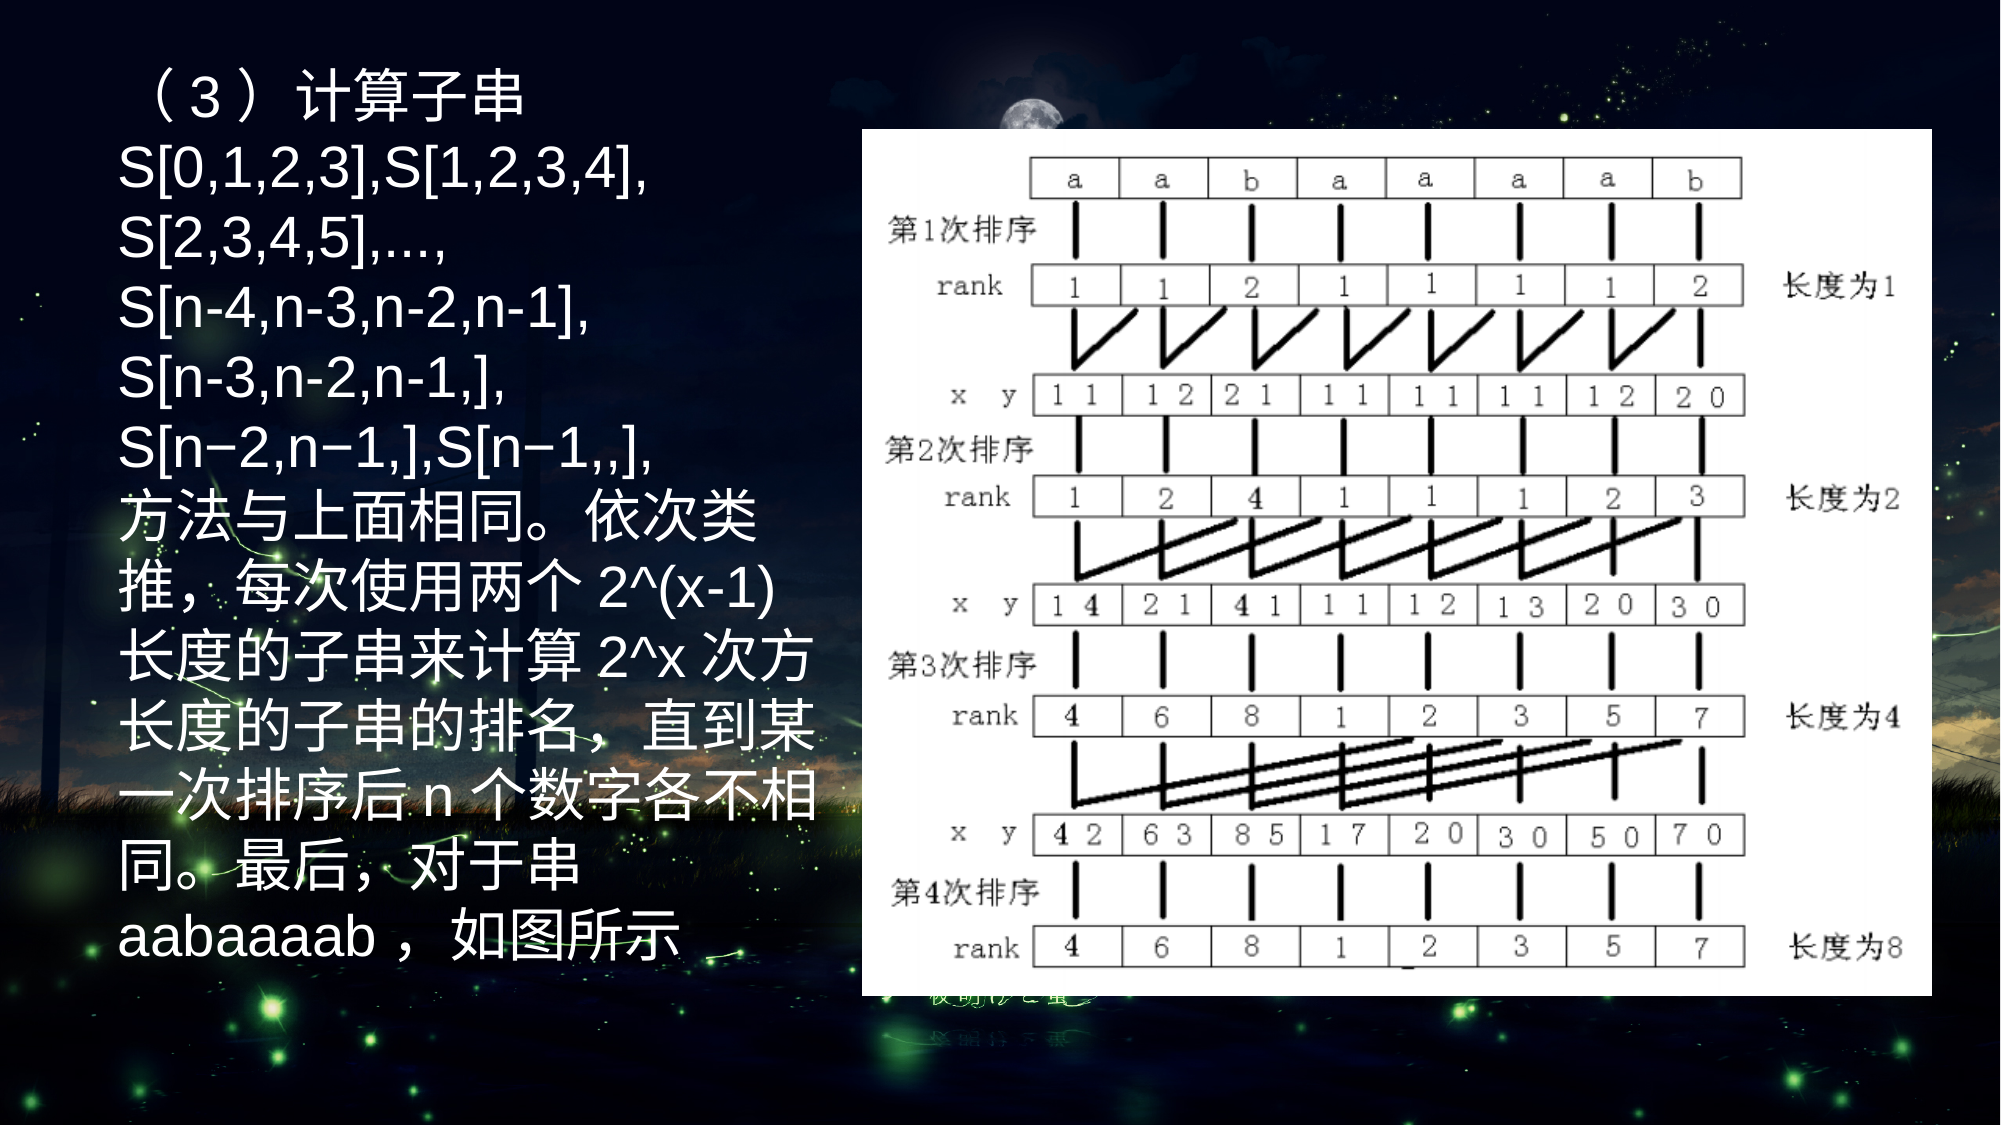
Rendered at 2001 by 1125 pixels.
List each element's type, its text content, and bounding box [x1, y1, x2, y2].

list （3）计算子串S[0,1,2,3],S[1,2,3,4], S[2,3,4,5],..., S[n-4,n-3,n-2,n-1], S[n-3,n-2,n-1,], S[n−2,n−1,],S[n−1,,], 方法与上面相同。依次类推，每次使用两个2^(x-1)长度的子串来计算2^x次方长度的子串的排名，直到某一次排序后n个数字各不相同。最后，对于串aabaaaab，如图所示 [102, 51, 863, 1078]
picture [0, 0, 2001, 1125]
